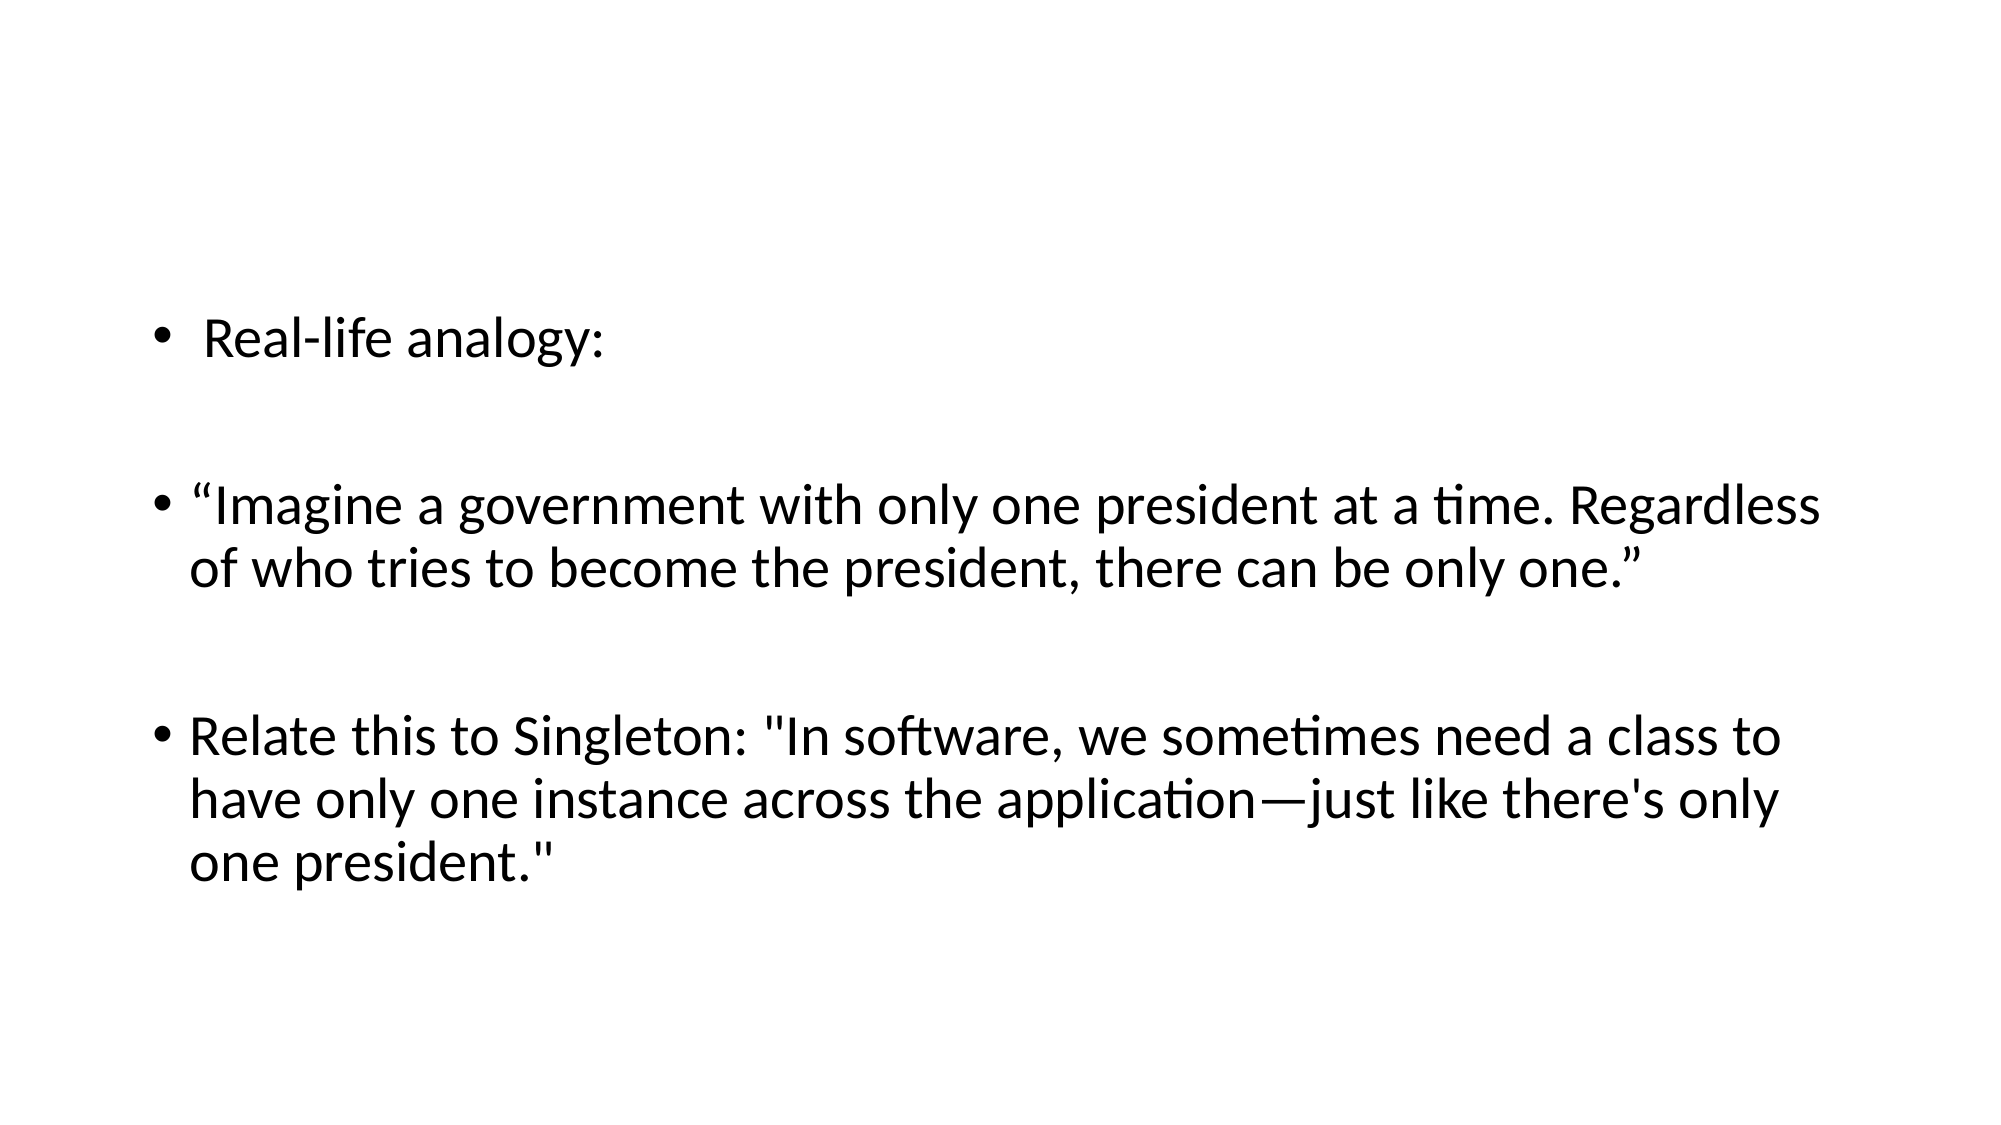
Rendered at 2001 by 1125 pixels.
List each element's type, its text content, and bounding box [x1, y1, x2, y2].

list Real-life analogy: “Imagine a government with only one president at a time. Regardless of who tries to become the president, there can be only one.” Relate this to Singleton: "In software, we sometimes need a class to have only one instance across the application—just like there's only one president." [137, 299, 1863, 1014]
